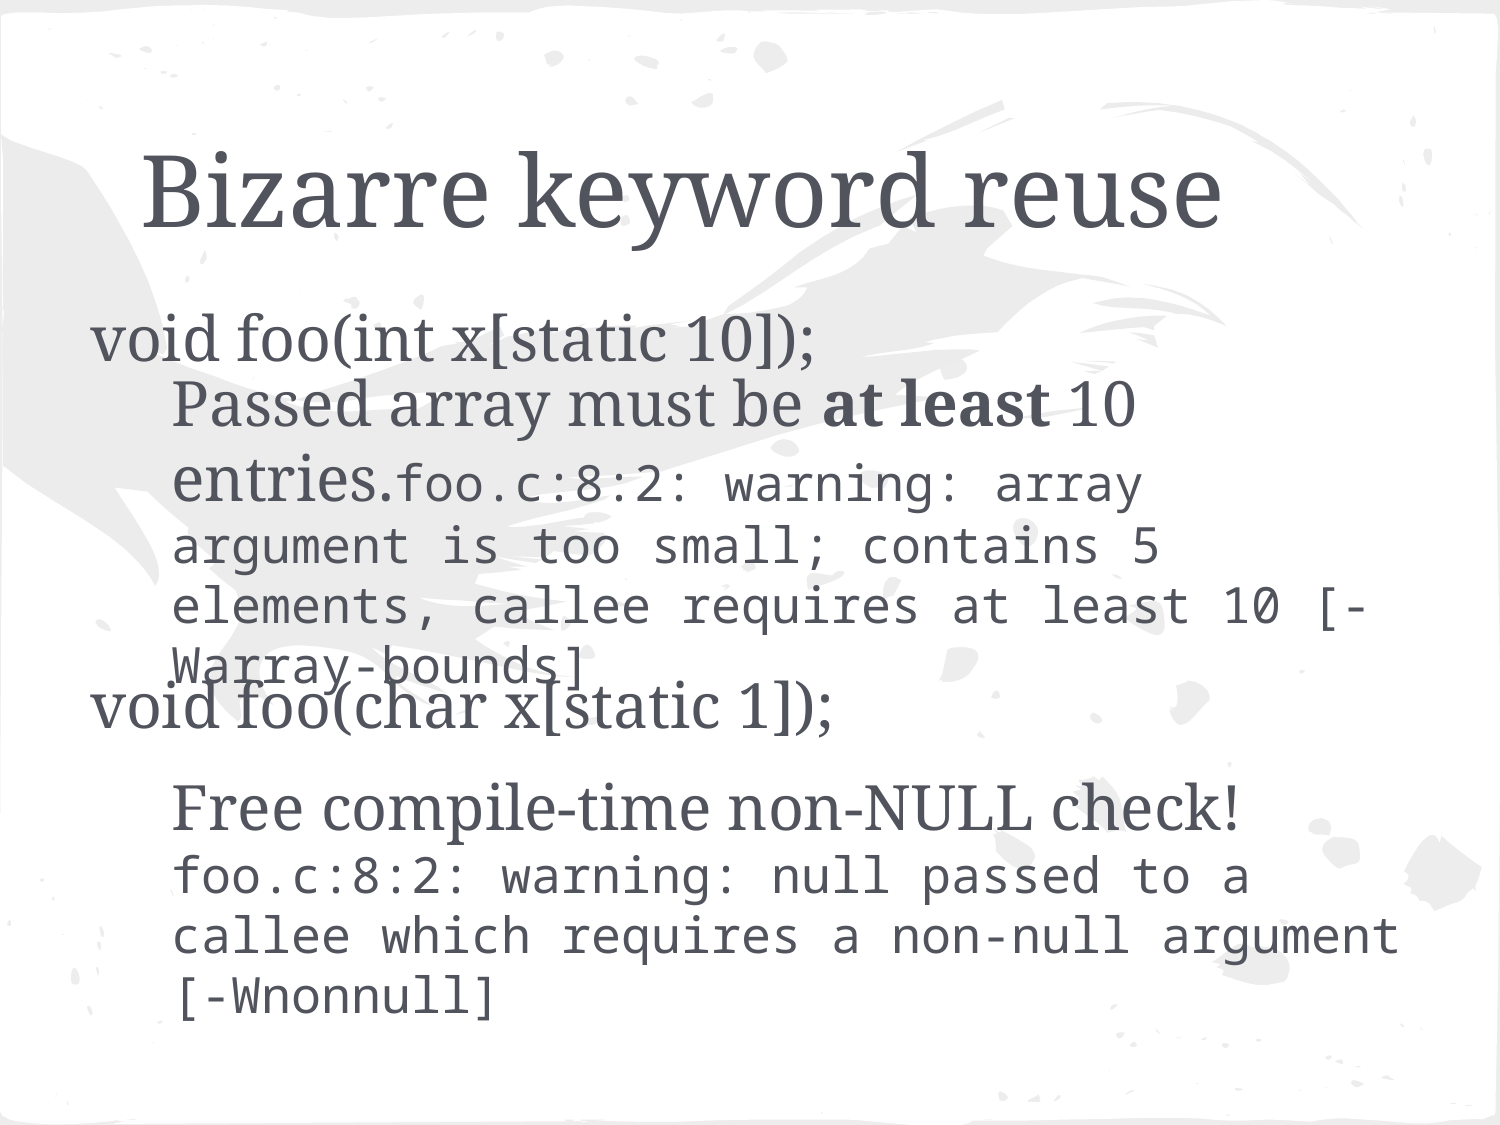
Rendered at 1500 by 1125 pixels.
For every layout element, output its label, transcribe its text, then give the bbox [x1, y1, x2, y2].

text_box Passed array must be at least 10 entries.foo.c:8:2: warning: array argument is too small; contains 5 elements, callee requires at least 10 [-Warray-bounds] [156, 406, 1425, 650]
list void foo(char x[static 1]); [75, 650, 1425, 774]
title Bizarre keyword reuse [75, 34, 1425, 263]
text_box Free compile-time non-NULL check!foo.c:8:2: warning: null passed to a callee which requires a non-null argument [-Wnonnull] [156, 773, 1425, 1018]
list void foo(int x[static 10]); [75, 283, 1425, 407]
